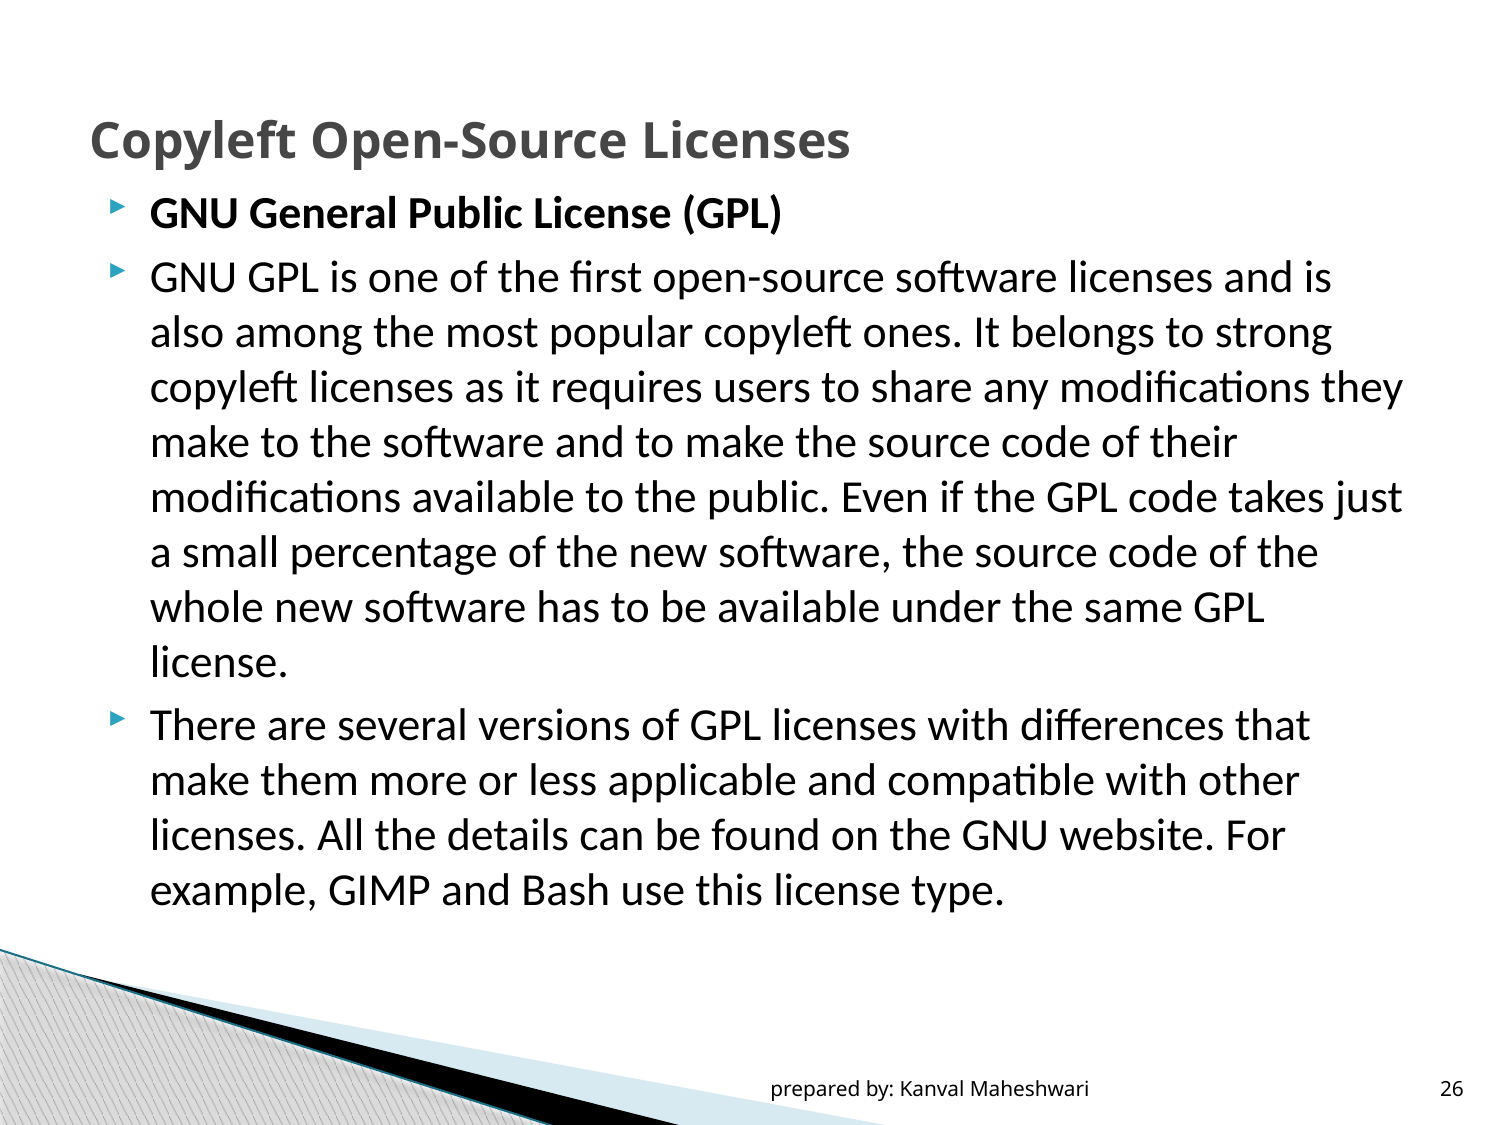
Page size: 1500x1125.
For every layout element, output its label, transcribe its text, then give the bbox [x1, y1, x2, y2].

footer prepared by: Kanval Maheshwari [718, 1051, 1105, 1112]
list GNU General Public License (GPL) GNU GPL is one of the first open-source software licenses and is also among the most popular copyleft ones. It belongs to strong copyleft licenses as it requires users to share any modifications they make to the software and to make the source code of their modifications available to the public. Even if the GPL code takes just a small percentage of the new software, the source code of the whole new software has to be available under the same GPL license. There are several versions of GPL licenses with differences that make them more or less applicable and compatible with other licenses. All the details can be found on the GNU website. For example, GIMP and Bash use this license type. [75, 233, 1425, 986]
title Copyleft Open-Source Licenses [75, 45, 1425, 233]
slide_number 26 [1418, 1051, 1479, 1112]
